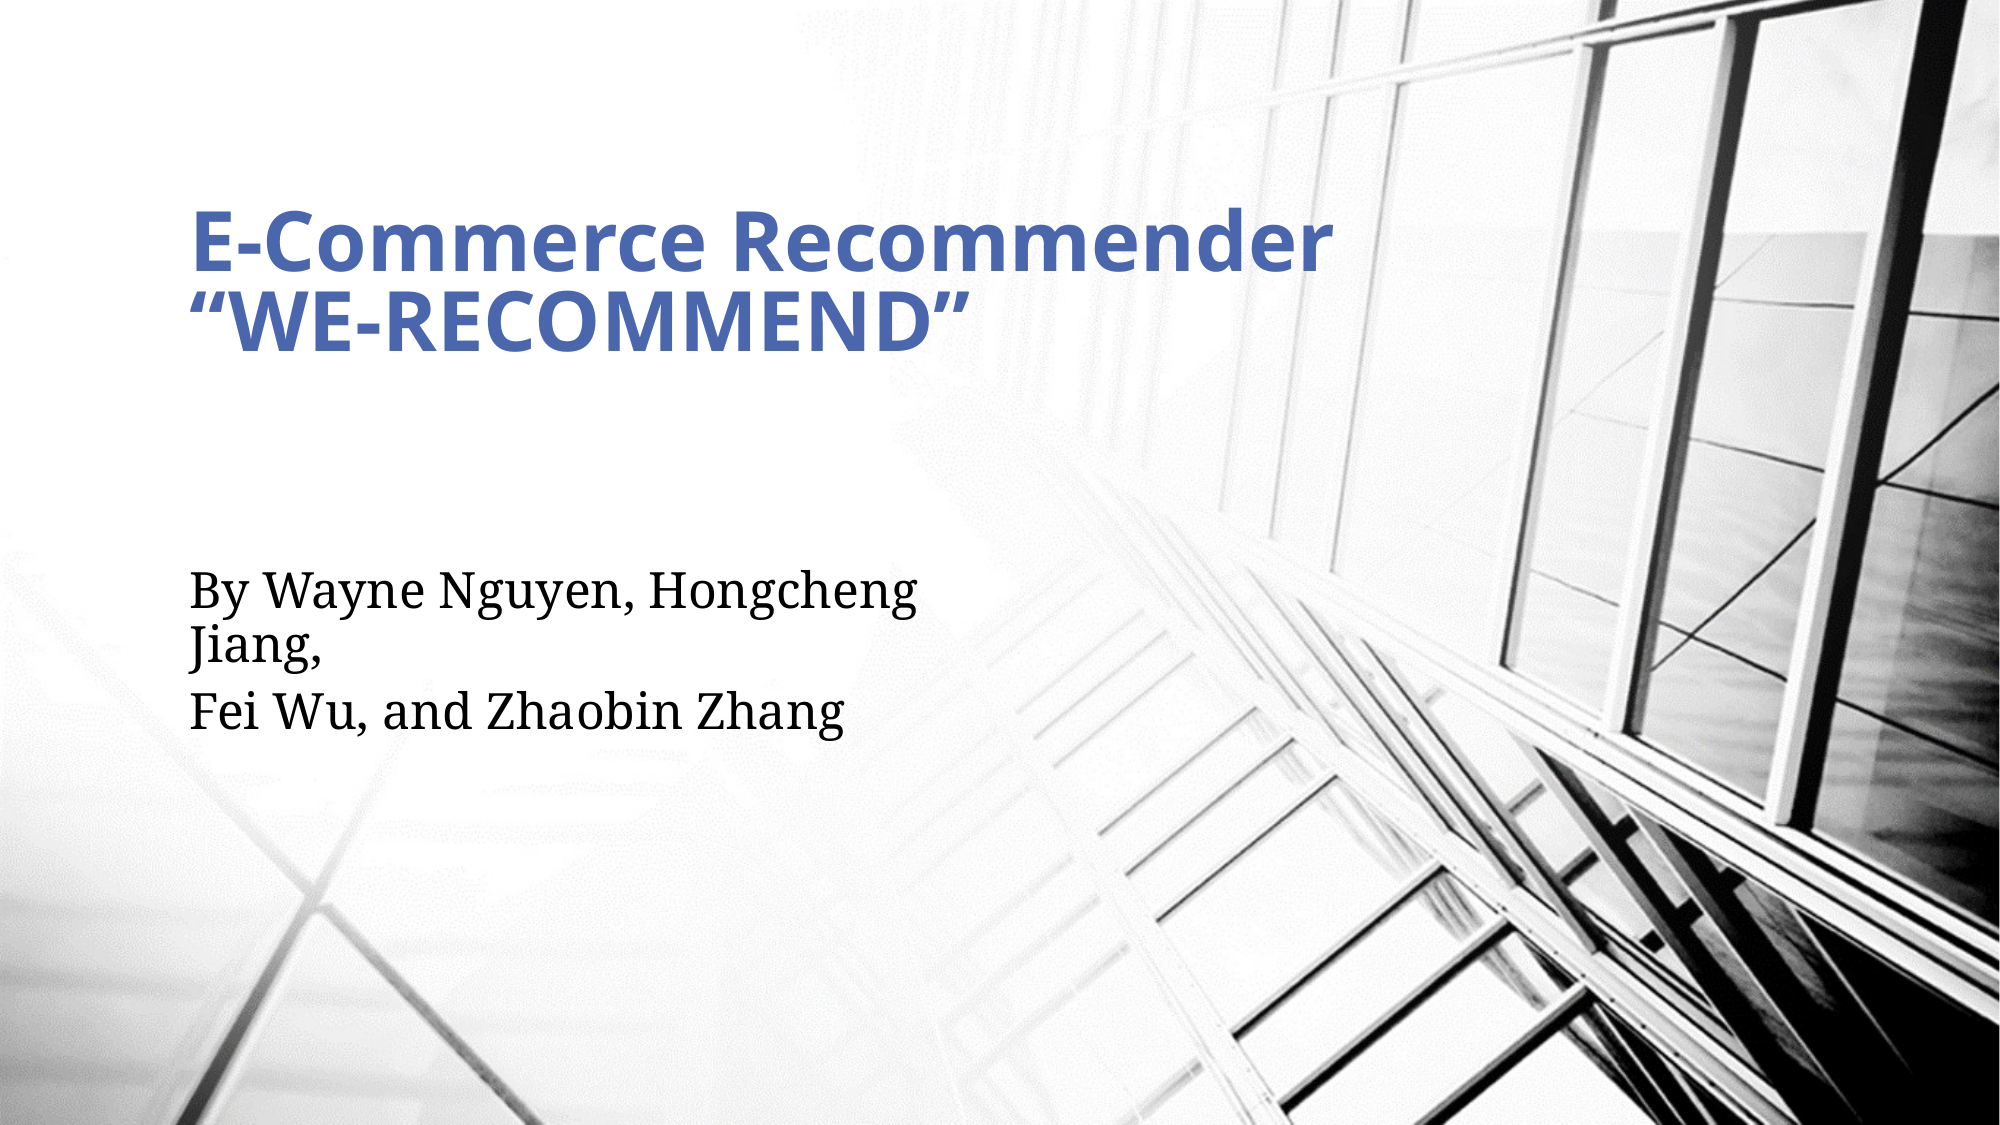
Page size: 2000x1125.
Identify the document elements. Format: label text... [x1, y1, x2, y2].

subtitle By Wayne Nguyen, Hongcheng Jiang, Fei Wu, and Zhaobin Zhang [174, 558, 1050, 788]
picture [0, 0, 2000, 1125]
title E-Commerce Recommender “WE-RECOMMEND” [174, 99, 1400, 375]
